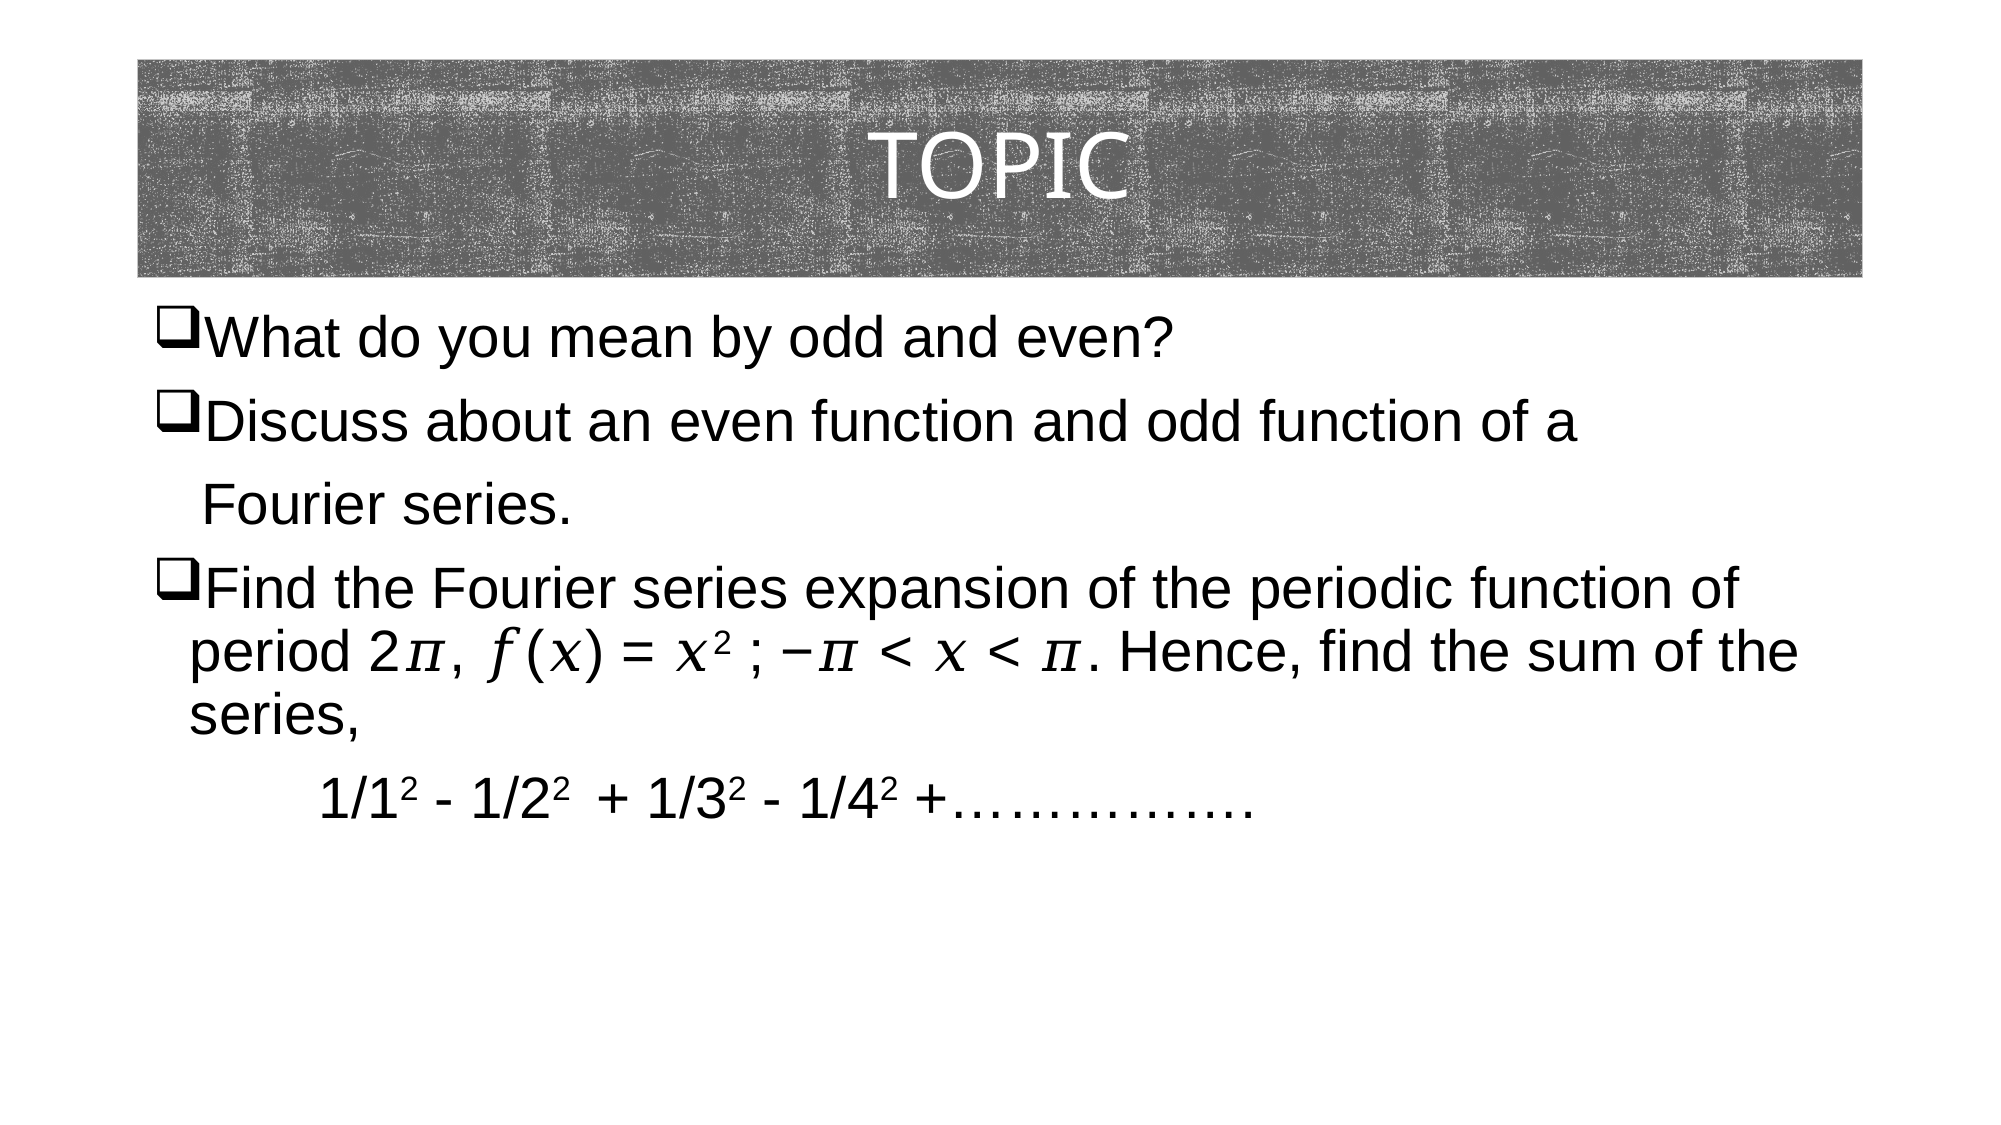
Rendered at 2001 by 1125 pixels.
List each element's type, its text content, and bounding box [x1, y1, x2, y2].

title TOPIC [137, 59, 1863, 278]
list What do you mean by odd and even? Discuss about an even function and odd function of a Fourier series. Find the Fourier series expansion of the periodic function of period 2𝜋, 𝑓(𝑥) = 𝑥2 ; −𝜋 < 𝑥 < 𝜋. Hence, find the sum of the series, 1/12 - 1/22 + 1/32 - 1/42 +……………. [137, 299, 1863, 1014]
